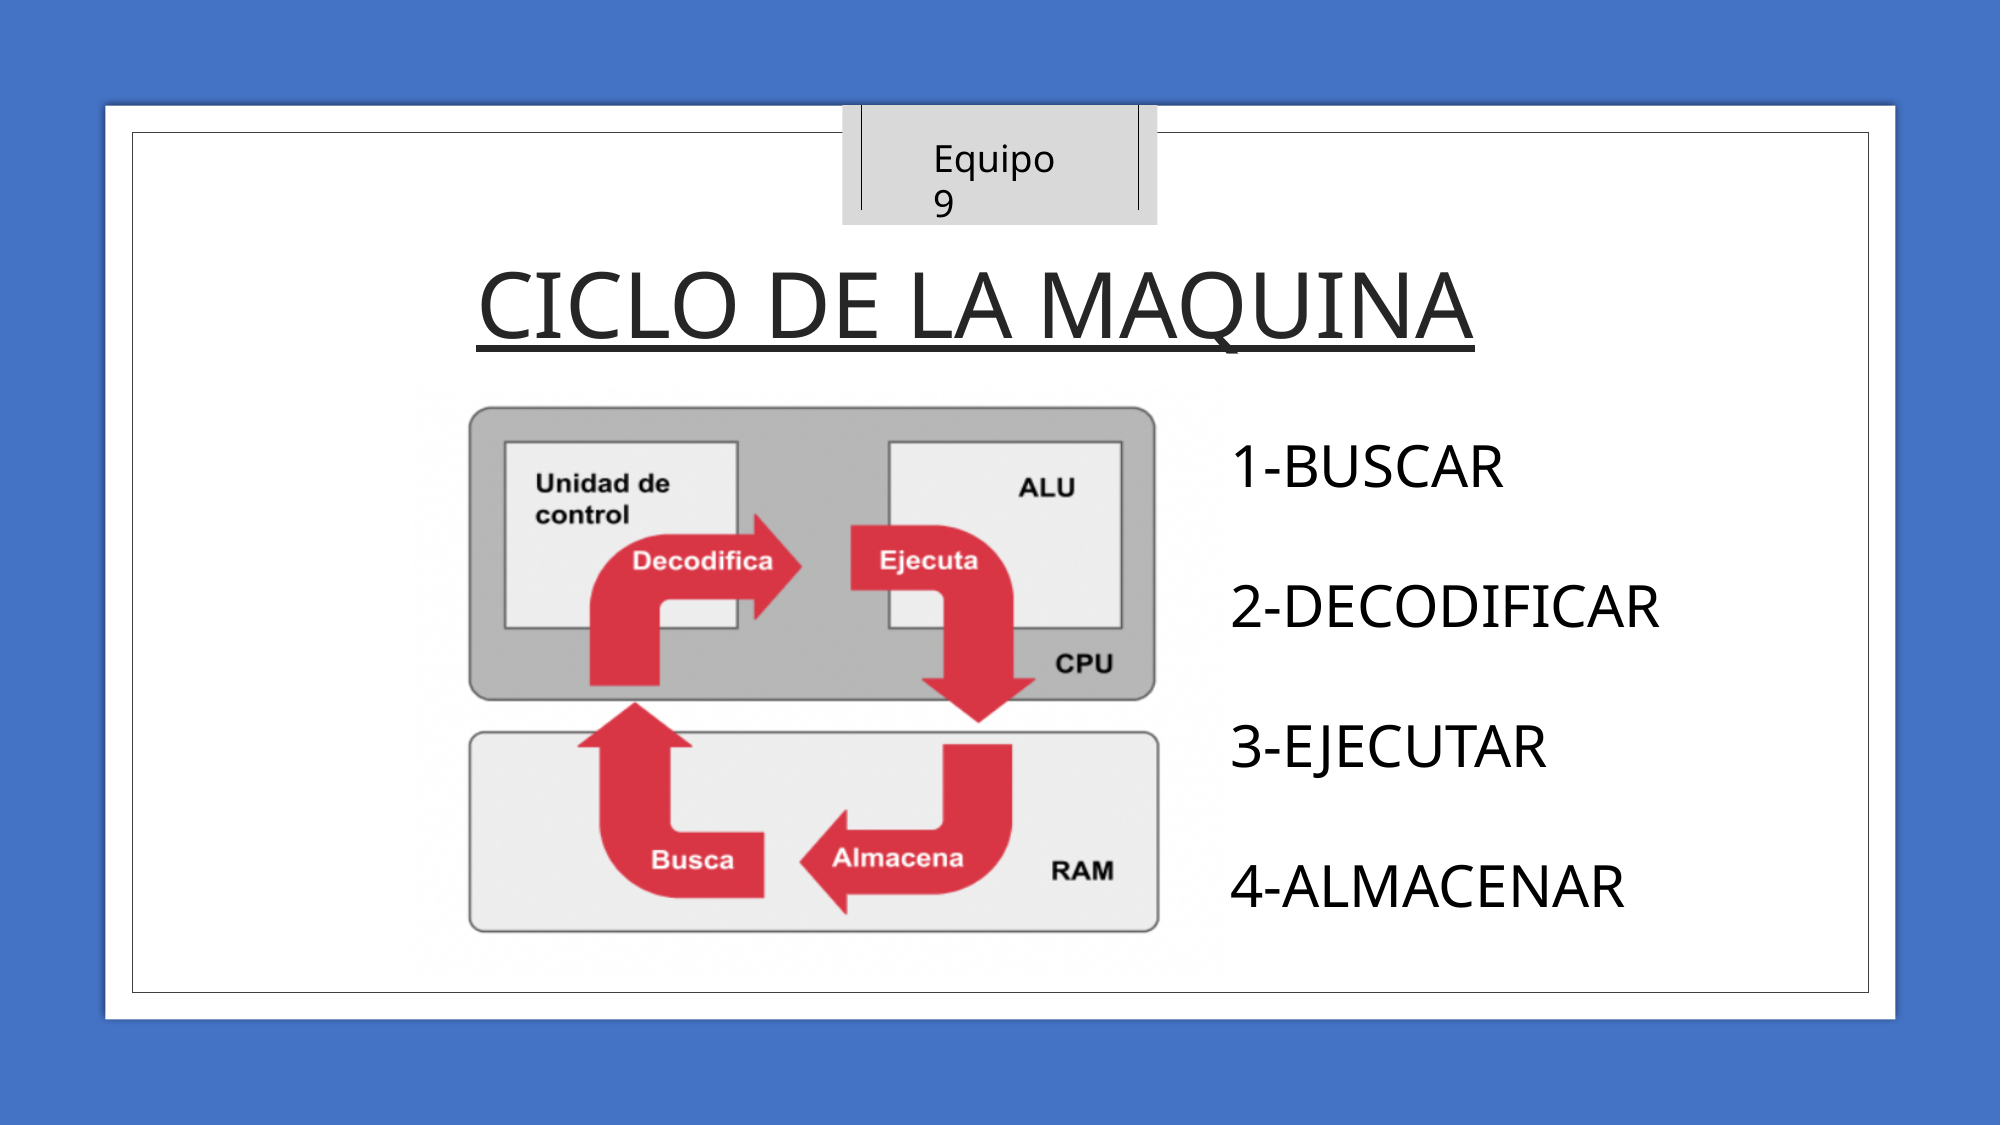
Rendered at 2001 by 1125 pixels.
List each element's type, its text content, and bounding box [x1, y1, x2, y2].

text_box [105, 105, 1896, 1020]
text_box [132, 132, 1869, 993]
text_box [0, 0, 2000, 1125]
text_box 1-BUSCAR 2-DECODIFICAR 3-EJECUTAR 4-ALMACENAR [1232, 421, 1790, 927]
text_box Equipo 9 [918, 127, 1082, 232]
text_box [841, 104, 1158, 196]
picture [410, 386, 1226, 979]
title CICLO DE LA MAQUINA [460, 196, 2000, 422]
